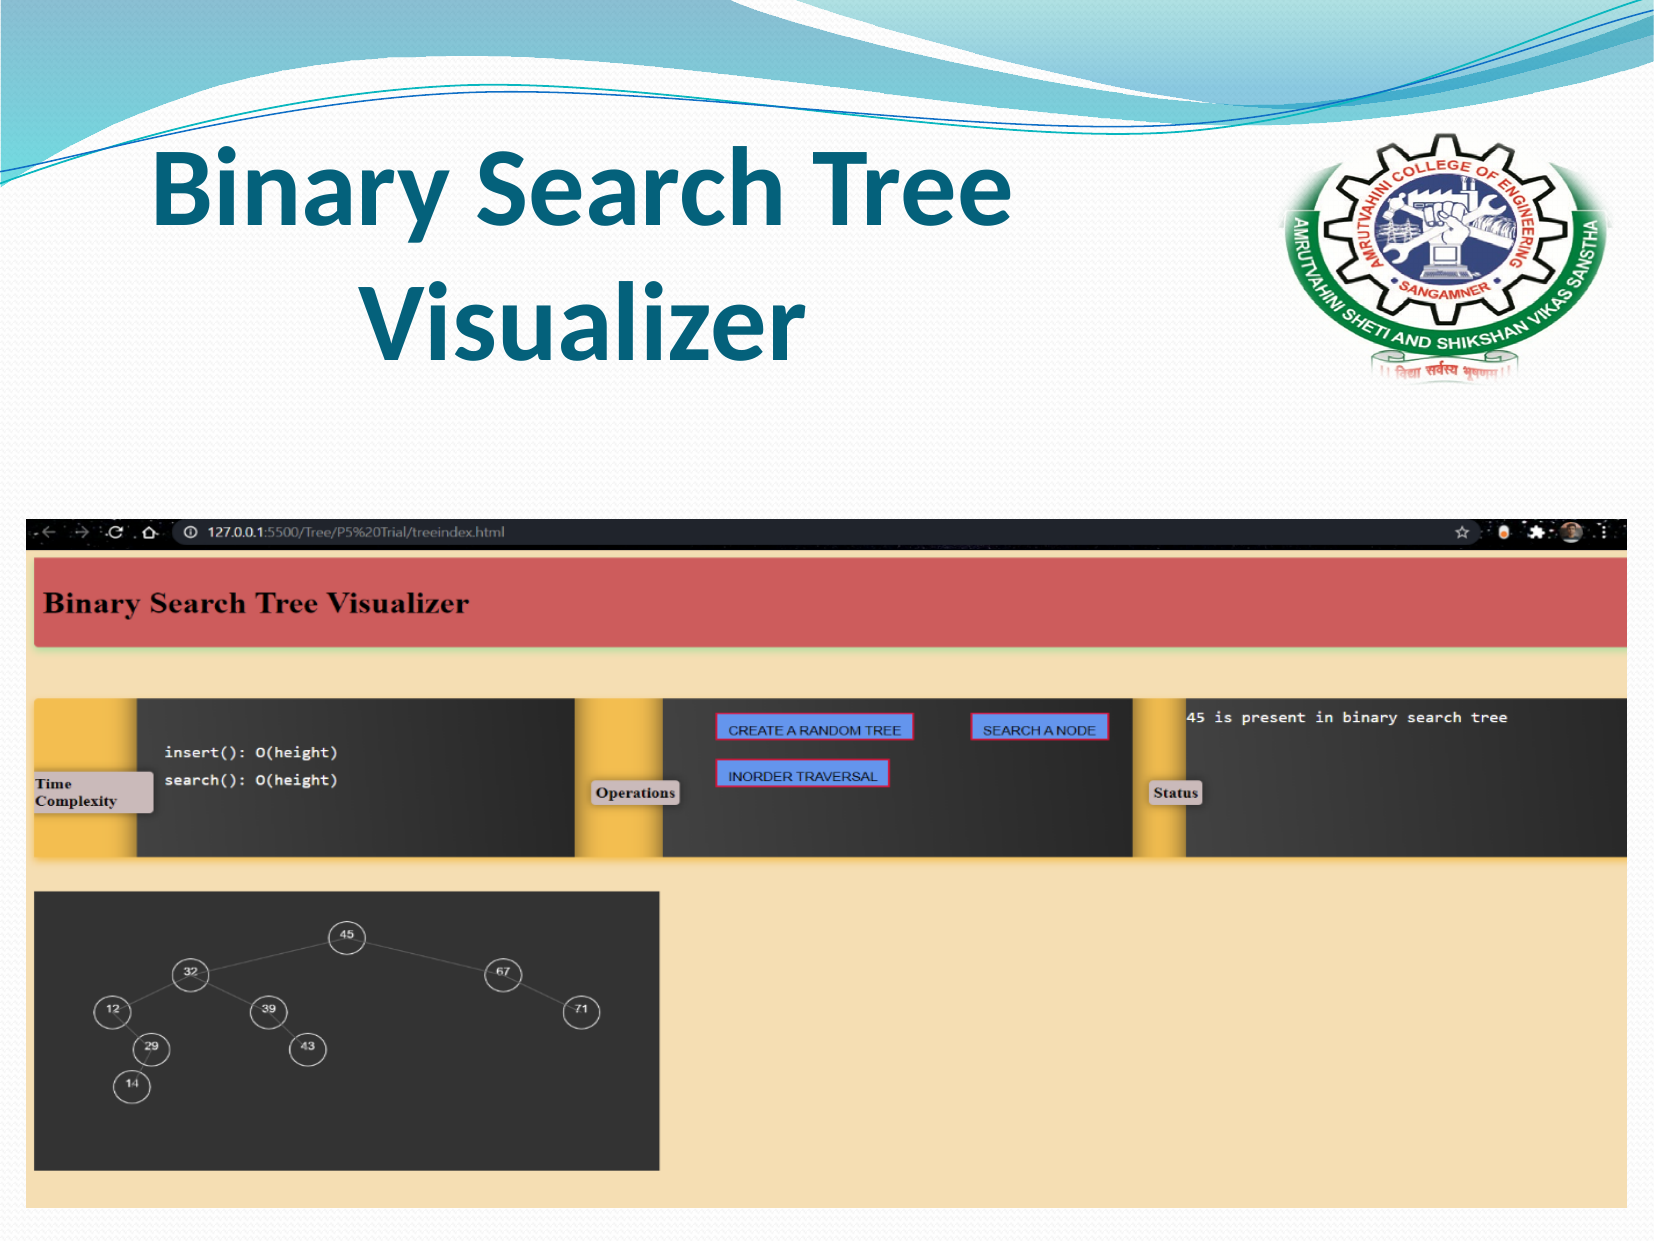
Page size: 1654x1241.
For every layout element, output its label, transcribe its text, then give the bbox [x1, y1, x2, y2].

picture [1263, 110, 1627, 396]
title Binary Search Tree Visualizer [126, 249, 1040, 383]
picture [26, 519, 1627, 1208]
